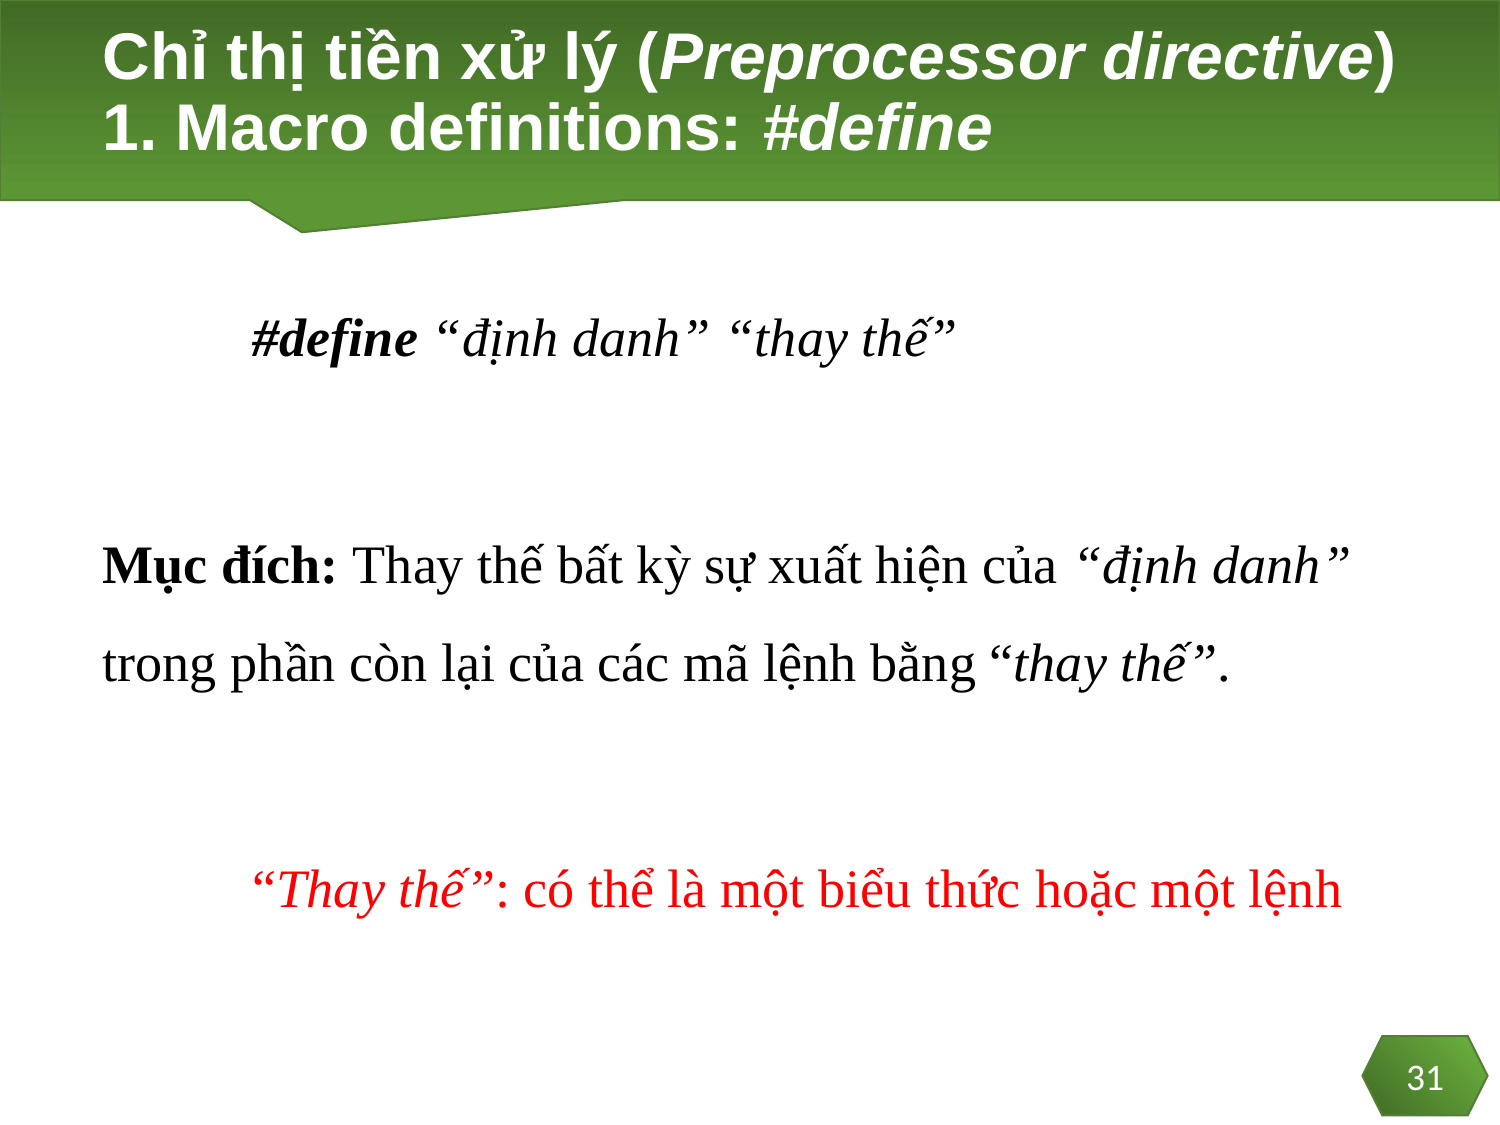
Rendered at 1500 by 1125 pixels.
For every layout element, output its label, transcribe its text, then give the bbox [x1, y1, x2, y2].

list #define “định danh” “thay thế” Mục đích: Thay thế bất kỳ sự xuất hiện của “định danh” trong phần còn lại của các mã lệnh bằng “thay thế”. “Thay thế”: có thể là một biểu thức hoặc một lệnh [87, 262, 1413, 1014]
title Chỉ thị tiền xử lý (Preprocessor directive) 1. Macro definitions: #define [87, 12, 1413, 175]
